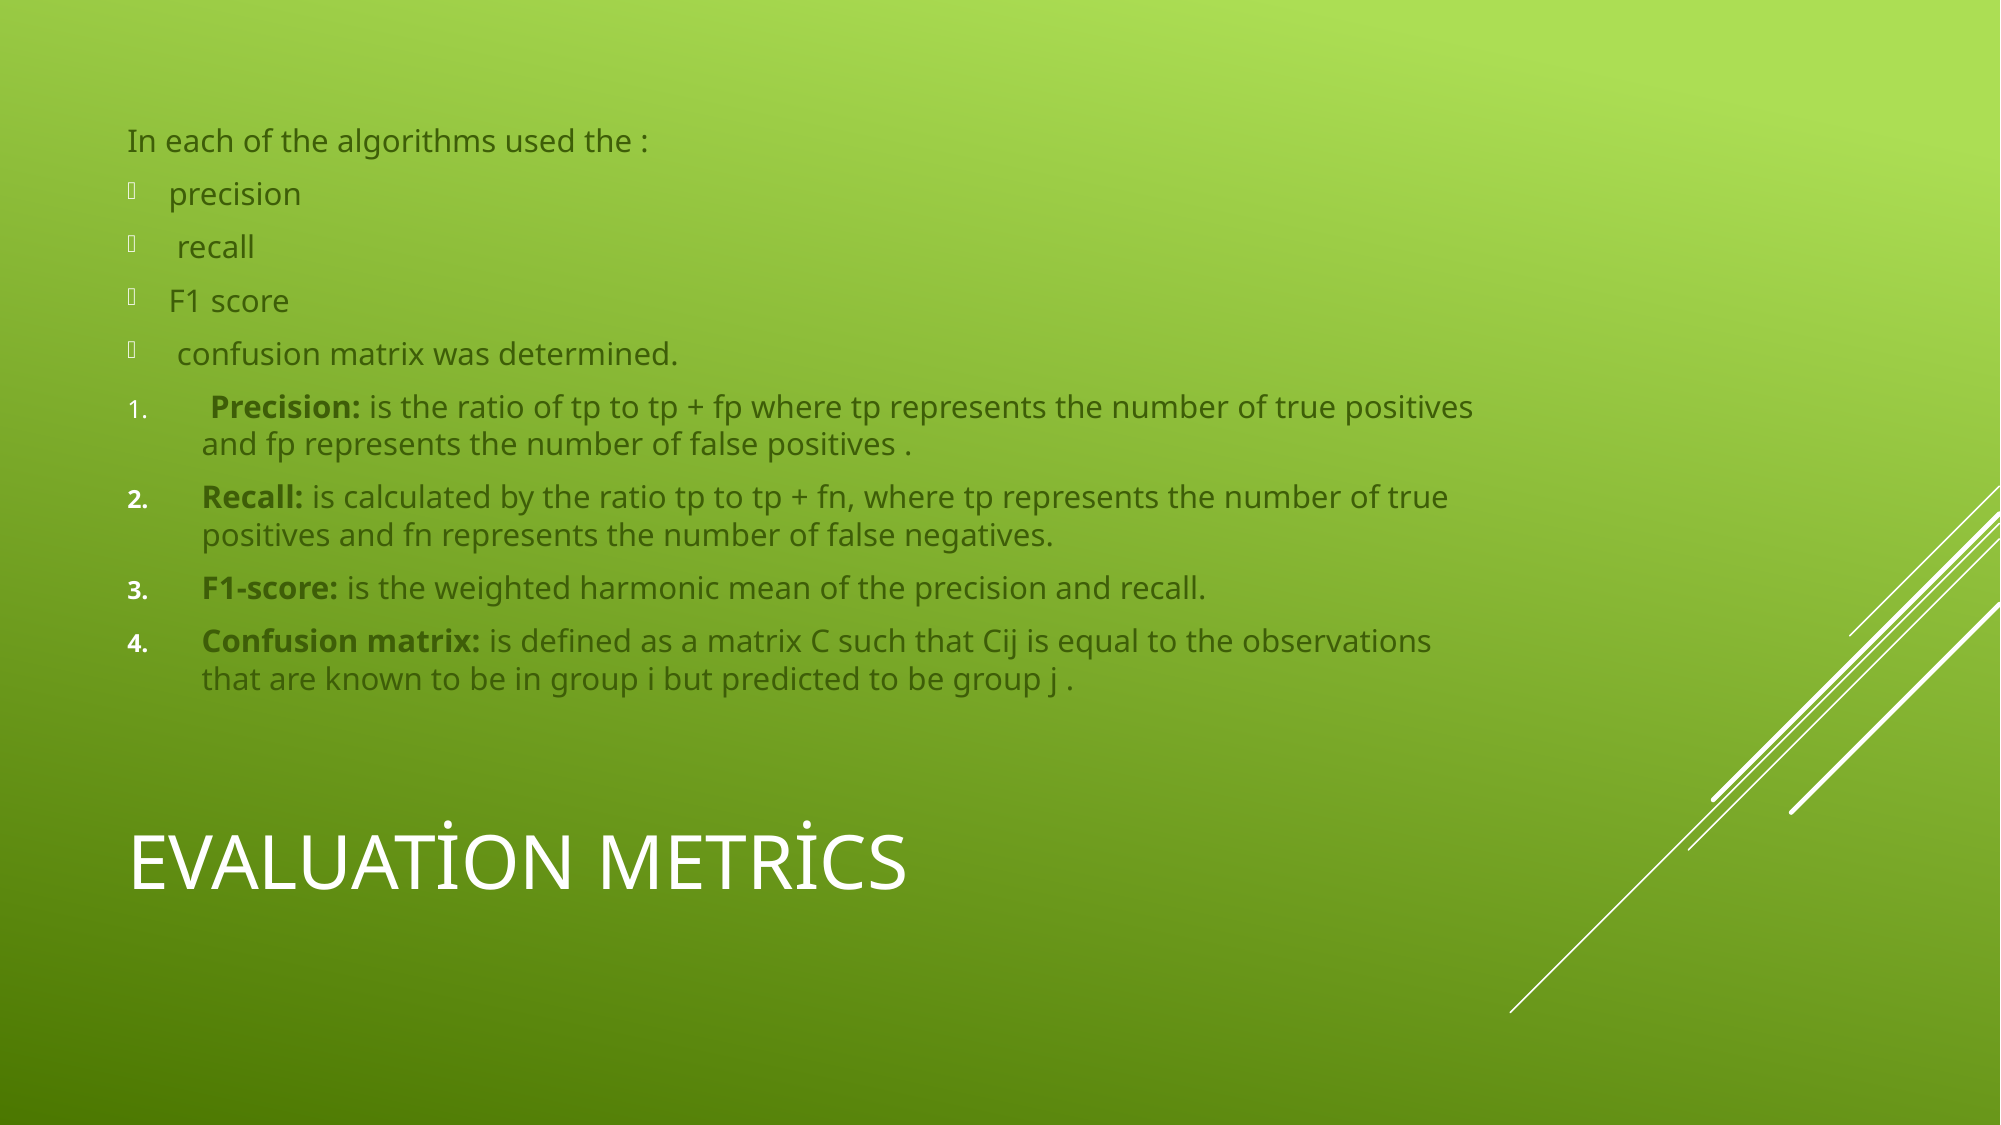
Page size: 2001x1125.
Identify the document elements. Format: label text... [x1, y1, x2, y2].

list In each of the algorithms used the : precision recall F1 score confusion matrix was determined. Precision: is the ratio of tp to tp + fp where tp represents the number of true positives and fp represents the number of false positives . Recall: is calculated by the ratio tp to tp + fn, where tp represents the number of true positives and fn represents the number of false negatives. F1-score: is the weighted harmonic mean of the precision and recall. Confusion matrix: is defined as a matrix C such that Cij is equal to the observations that are known to be in group i but predicted to be group j . [112, 112, 1513, 706]
title Evaluation MetricS [112, 736, 1513, 984]
